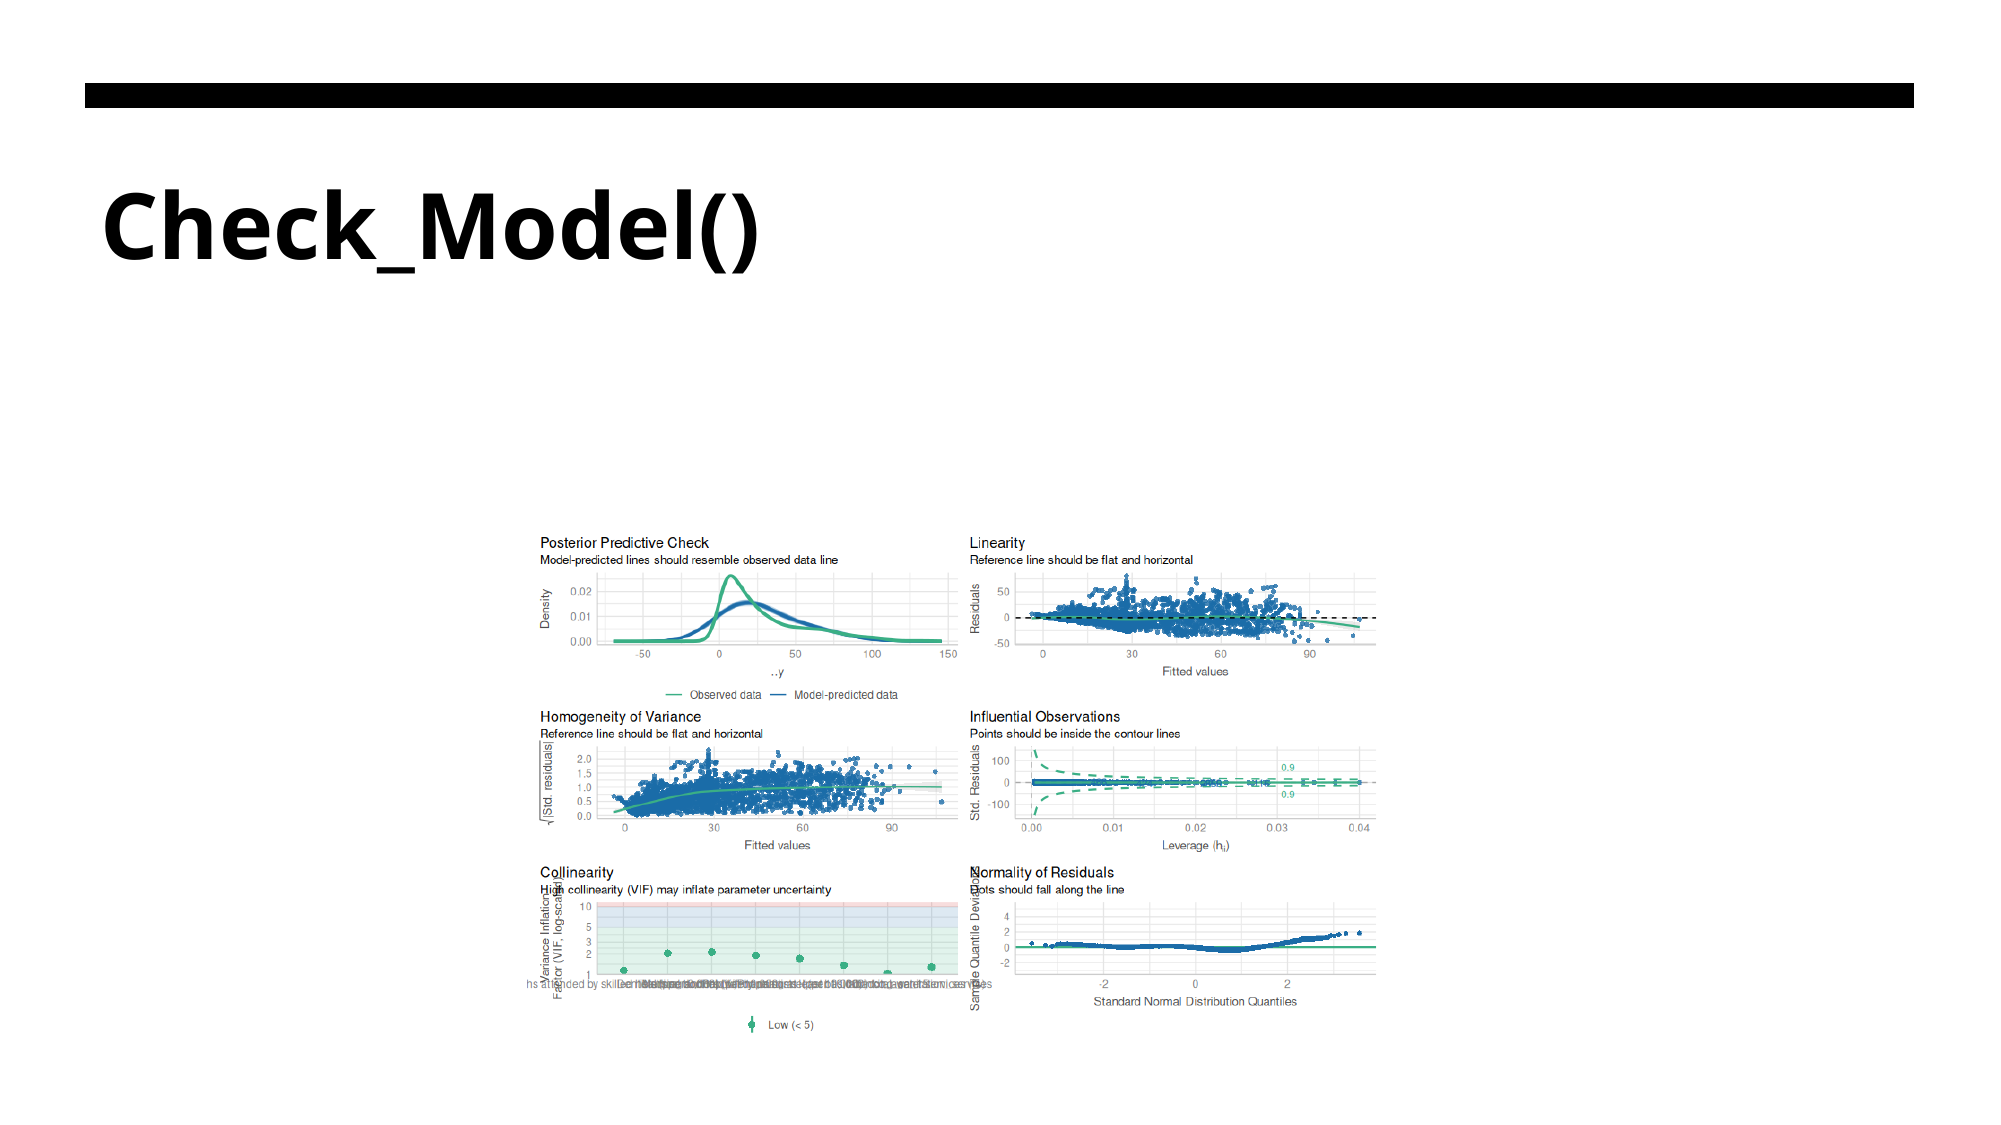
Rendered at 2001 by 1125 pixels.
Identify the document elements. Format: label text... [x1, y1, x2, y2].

title Check_Model() [85, 160, 1916, 401]
picture [526, 524, 1389, 1042]
